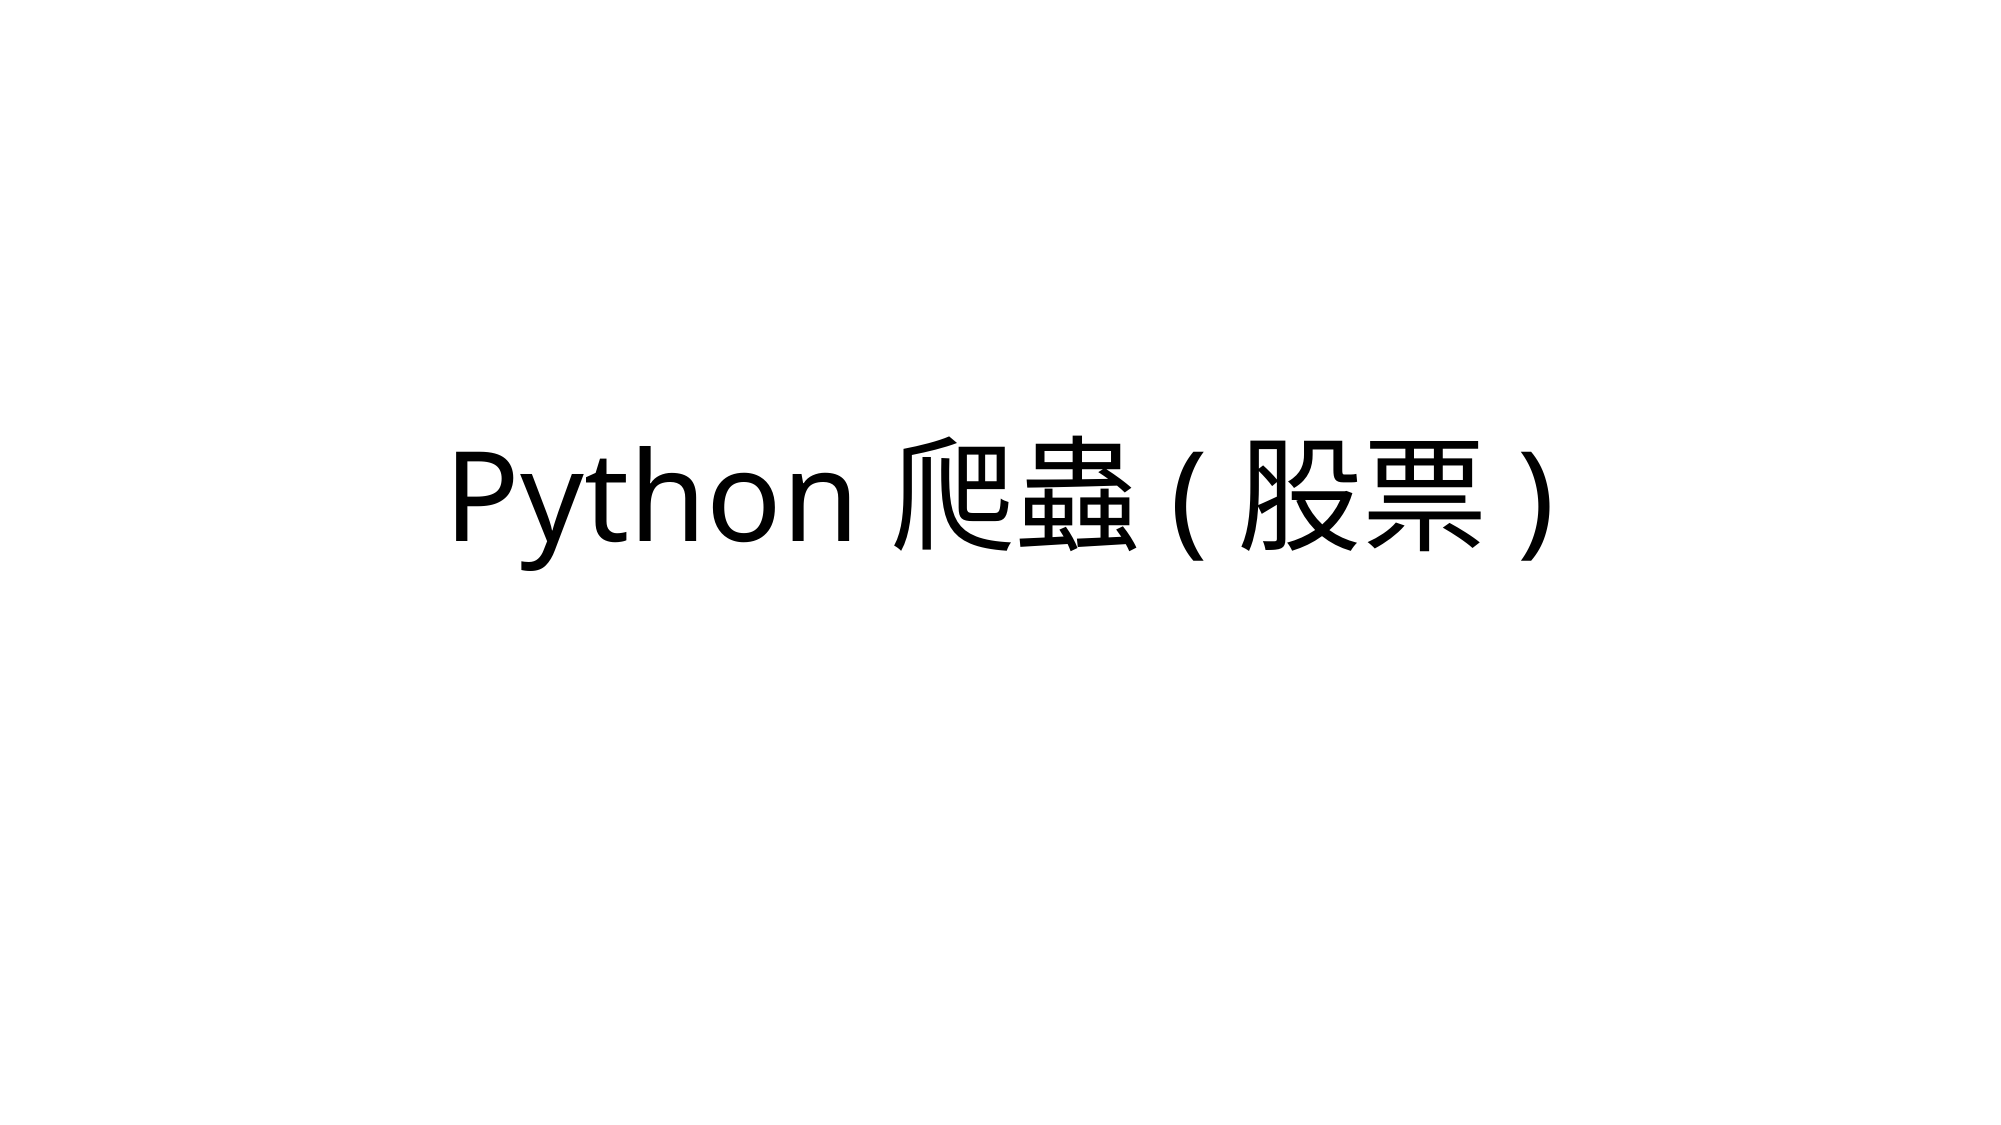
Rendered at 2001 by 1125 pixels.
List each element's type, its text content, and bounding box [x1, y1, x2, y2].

title Python爬蟲(股票) [249, 184, 1750, 576]
